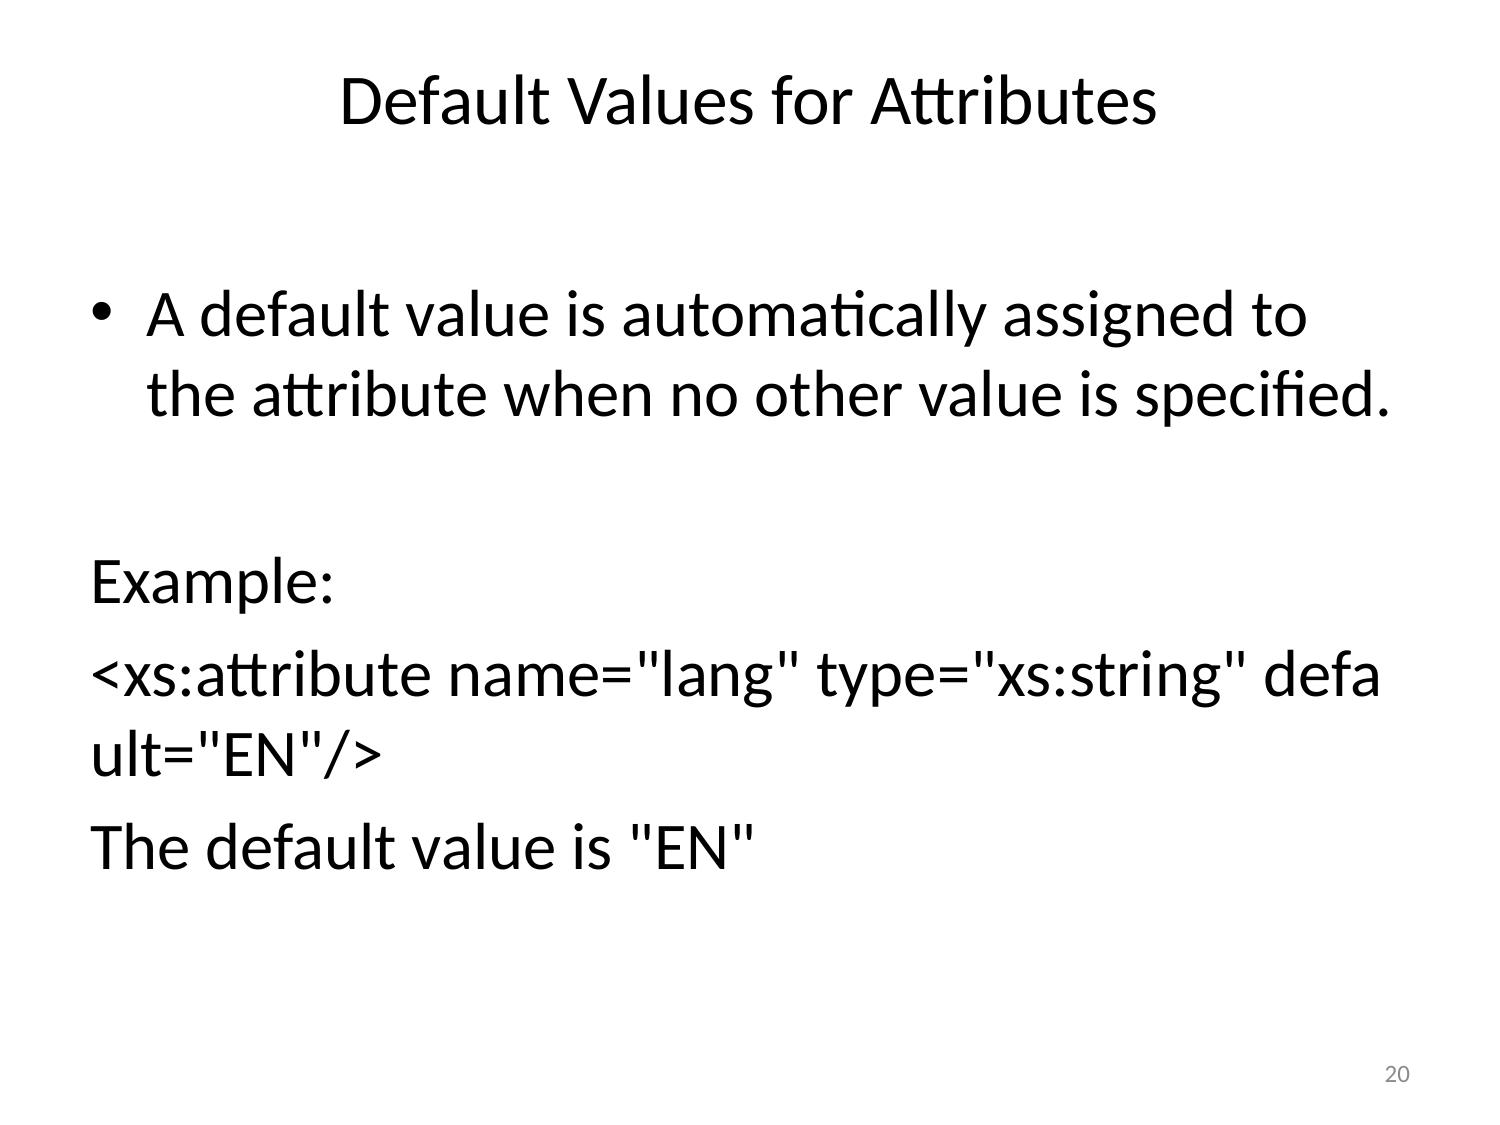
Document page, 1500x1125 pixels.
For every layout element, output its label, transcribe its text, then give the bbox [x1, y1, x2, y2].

title Default Values for Attributes [75, 45, 1425, 233]
list A default value is automatically assigned to the attribute when no other value is specified. Example: <xs:attribute name="lang" type="xs:string" default="EN"/> The default value is "EN" [75, 262, 1425, 1005]
slide_number 20 [1074, 1042, 1425, 1103]
